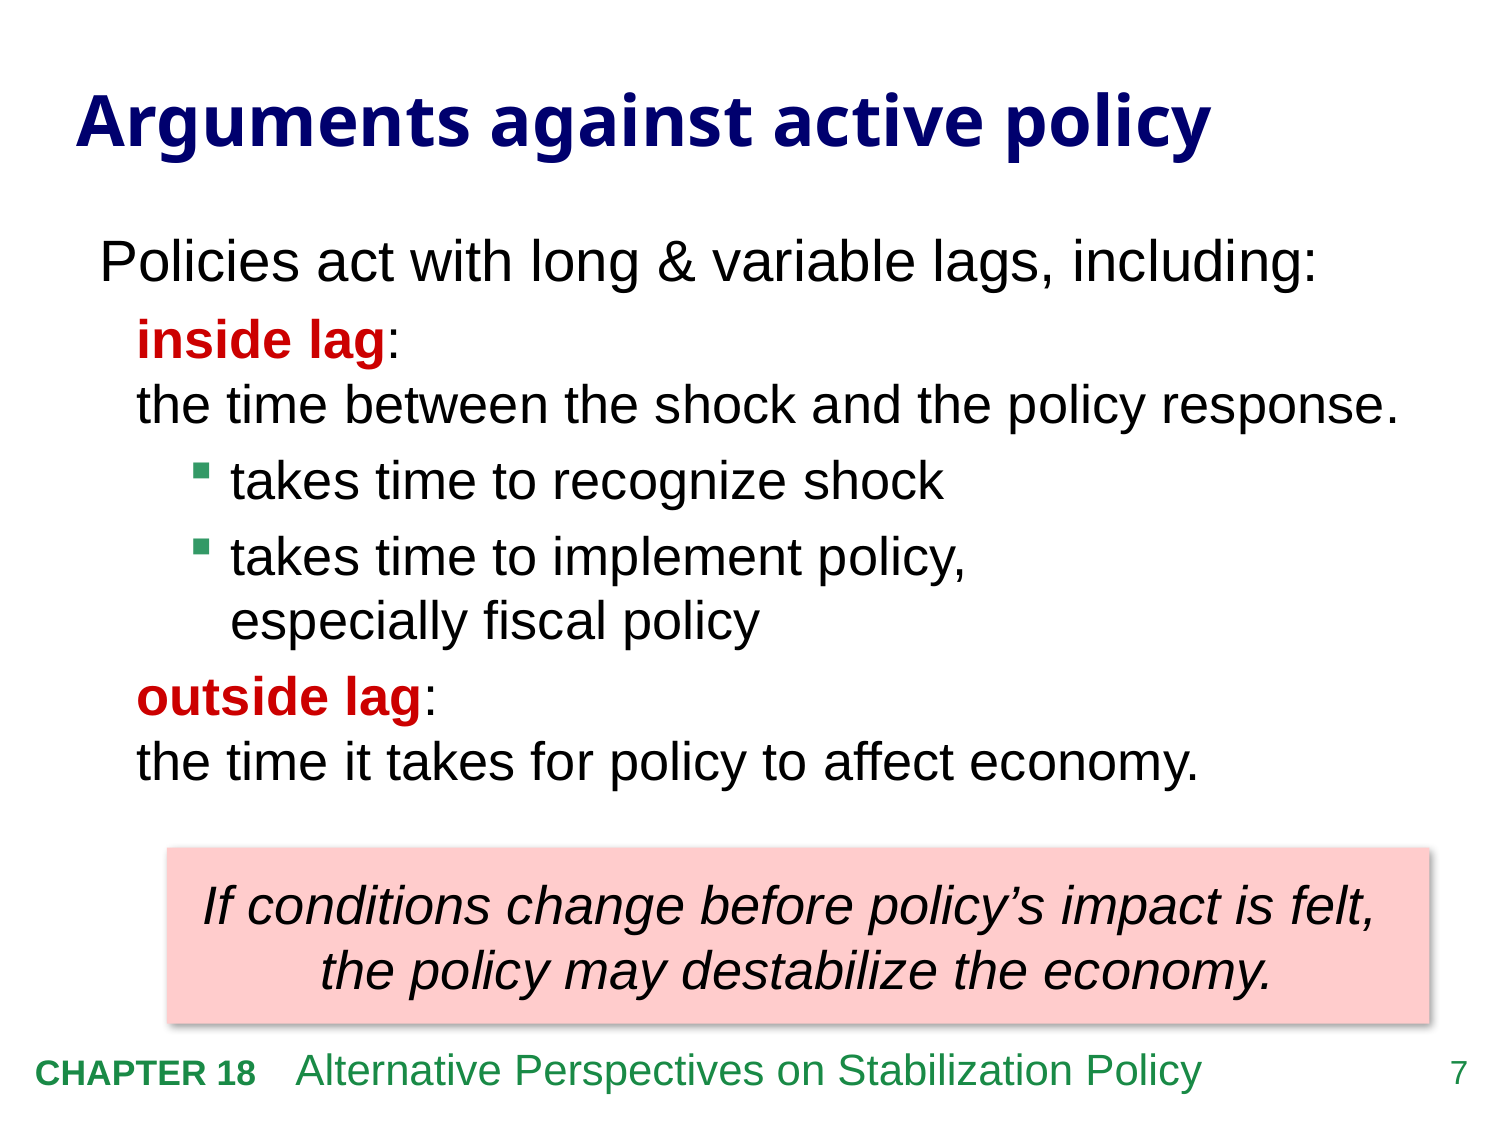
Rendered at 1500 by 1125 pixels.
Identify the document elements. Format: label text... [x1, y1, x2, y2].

title Arguments against active policy [76, 38, 1430, 193]
list Policies act with long & variable lags, including: inside lag: the time between the shock and the policy response. takes time to recognize shock takes time to implement policy, especially fiscal policy outside lag: the time it takes for policy to affect economy. [84, 212, 1472, 842]
text_box If conditions change before policy’s impact is felt, the policy may destabilize the economy. [166, 847, 1430, 1024]
